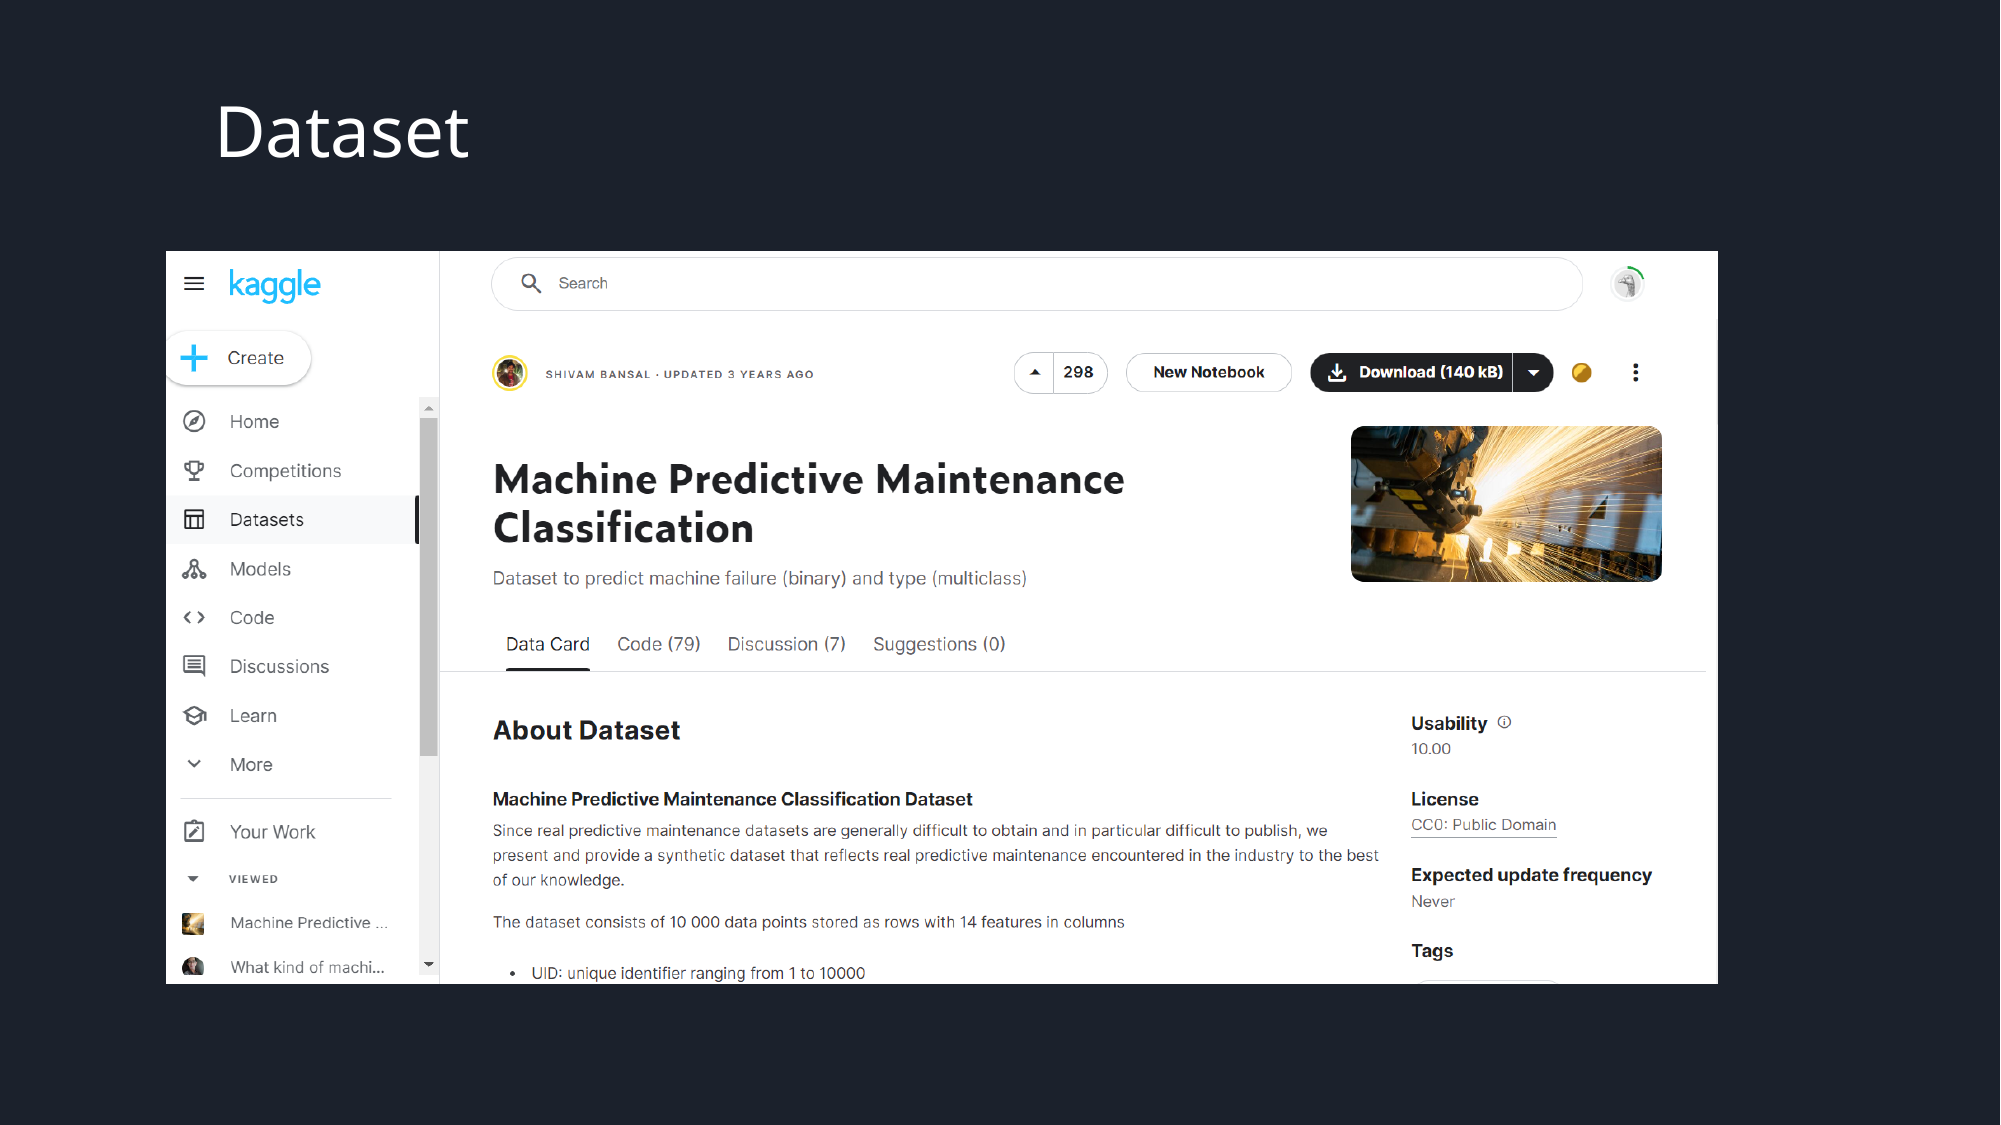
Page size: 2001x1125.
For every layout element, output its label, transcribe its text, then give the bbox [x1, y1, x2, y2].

picture [166, 251, 1718, 985]
list Dataset [137, 89, 1863, 1014]
